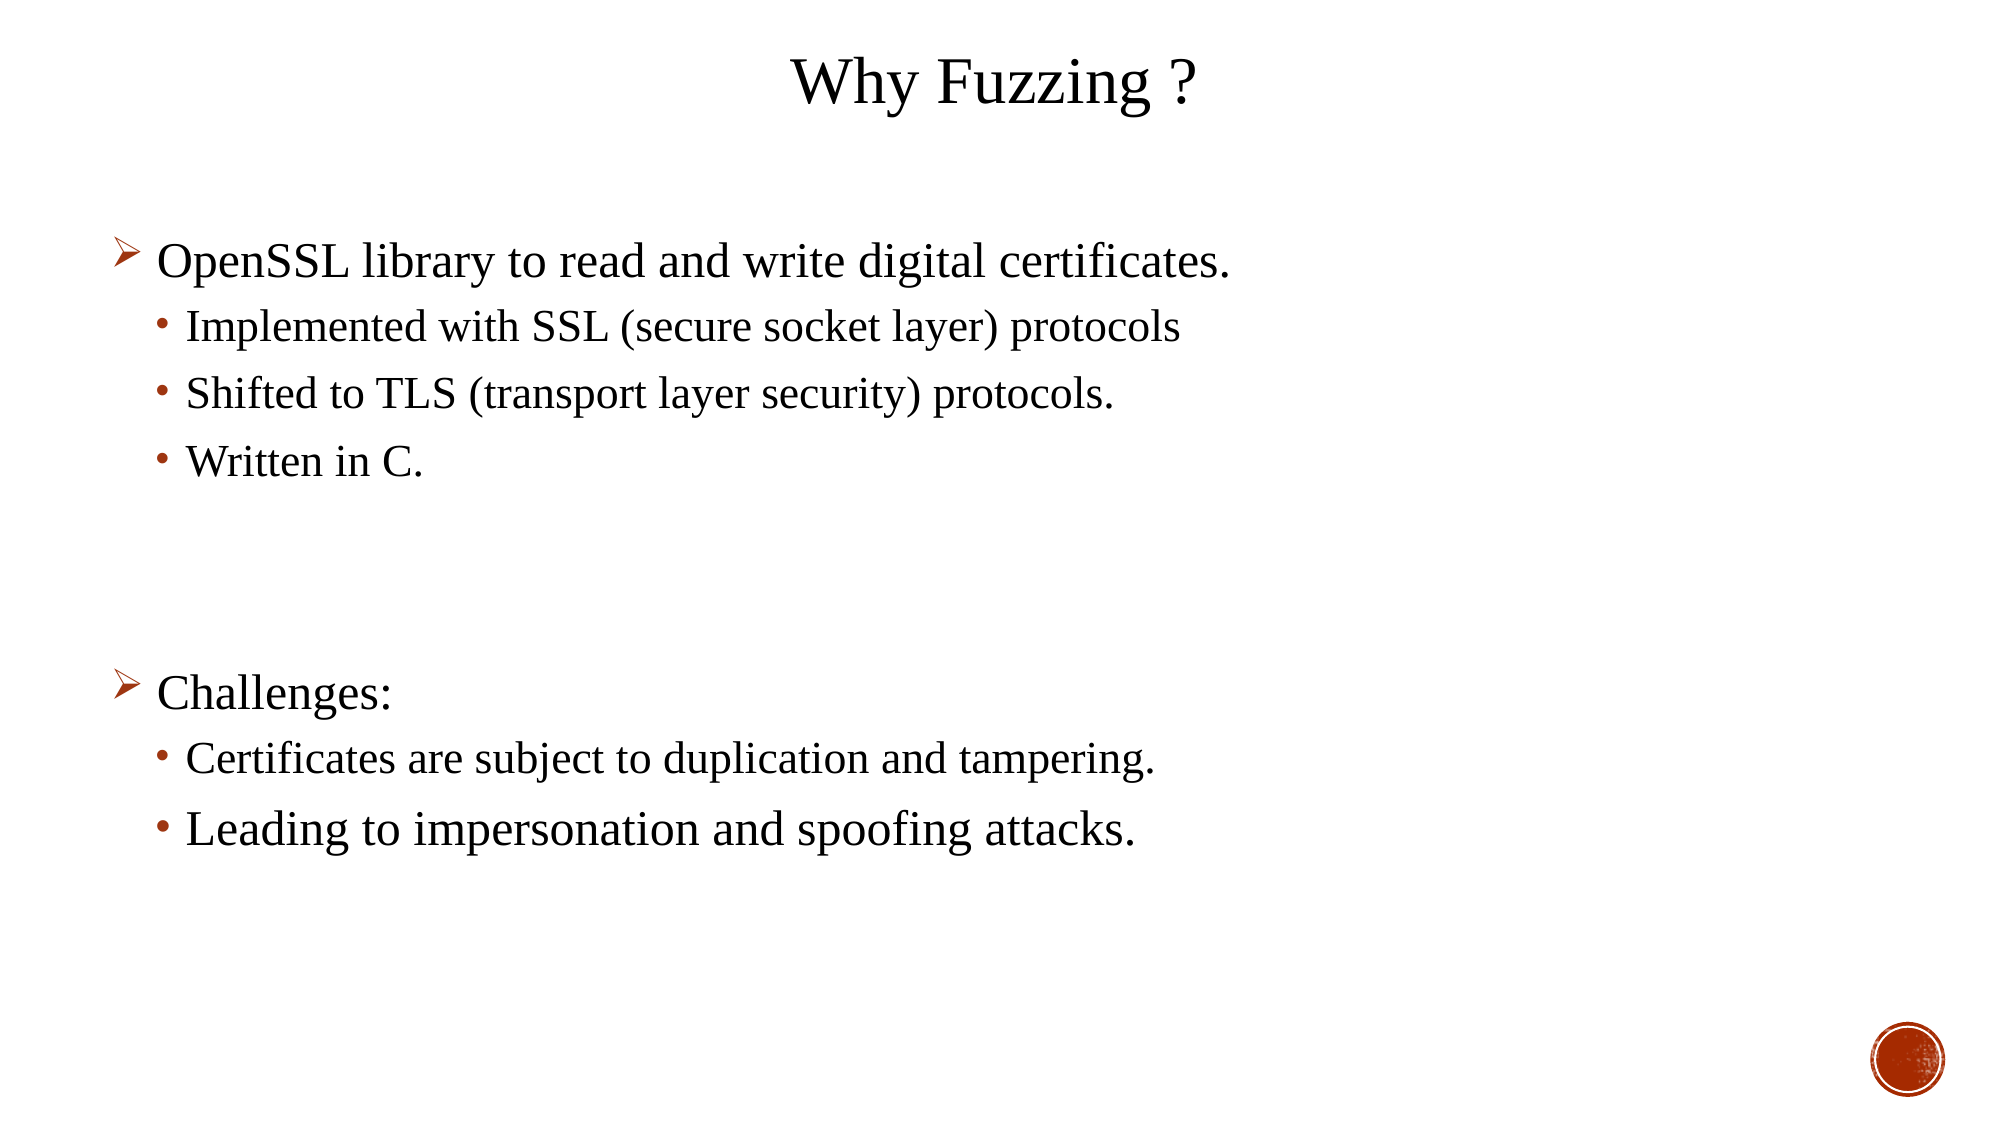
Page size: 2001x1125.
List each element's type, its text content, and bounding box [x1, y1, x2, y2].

list OpenSSL library to read and write digital certificates. Implemented with SSL (secure socket layer) protocols Shifted to TLS (transport layer security) protocols. Written in C. Challenges: Certificates are subject to duplication and tampering. Leading to impersonation and spoofing attacks. [95, 189, 1901, 1008]
text_box Why Fuzzing ? [478, 29, 1511, 124]
